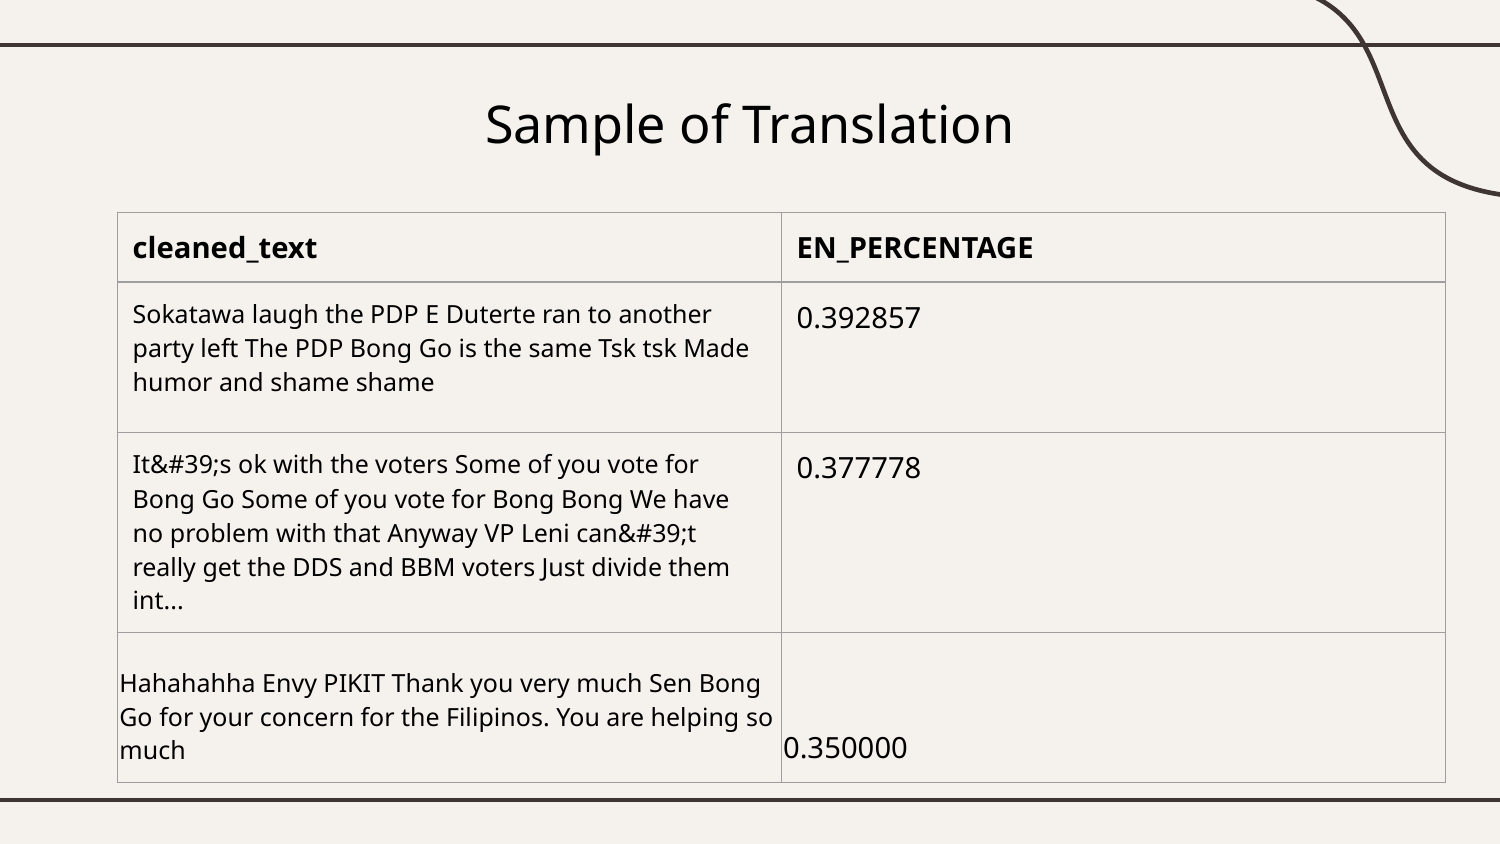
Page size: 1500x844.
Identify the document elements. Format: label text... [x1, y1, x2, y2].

table_cell Hahahahha Envy PIKIT Thank you very much Sen Bong Go for your concern for the Filipinos. You are helping so much [118, 633, 781, 782]
table_cell It&#39;s ok with the voters Some of you vote for Bong Go Some of you vote for Bong Bong We have no problem with that Anyway VP Leni can&#39;t really get the DDS and BBM voters Just divide them int... [118, 433, 781, 632]
title Sample of Translation [117, 76, 1383, 170]
table_header cleaned_text [118, 213, 781, 281]
table_header EN_PERCENTAGE [782, 213, 1445, 281]
table_cell 0.392857 [782, 283, 1445, 432]
table_cell 0.350000 [782, 633, 1445, 782]
table_cell 0.377778 [782, 433, 1445, 632]
table_cell Sokatawa laugh the PDP E Duterte ran to another party left The PDP Bong Go is the same Tsk tsk Made humor and shame shame [118, 283, 781, 432]
